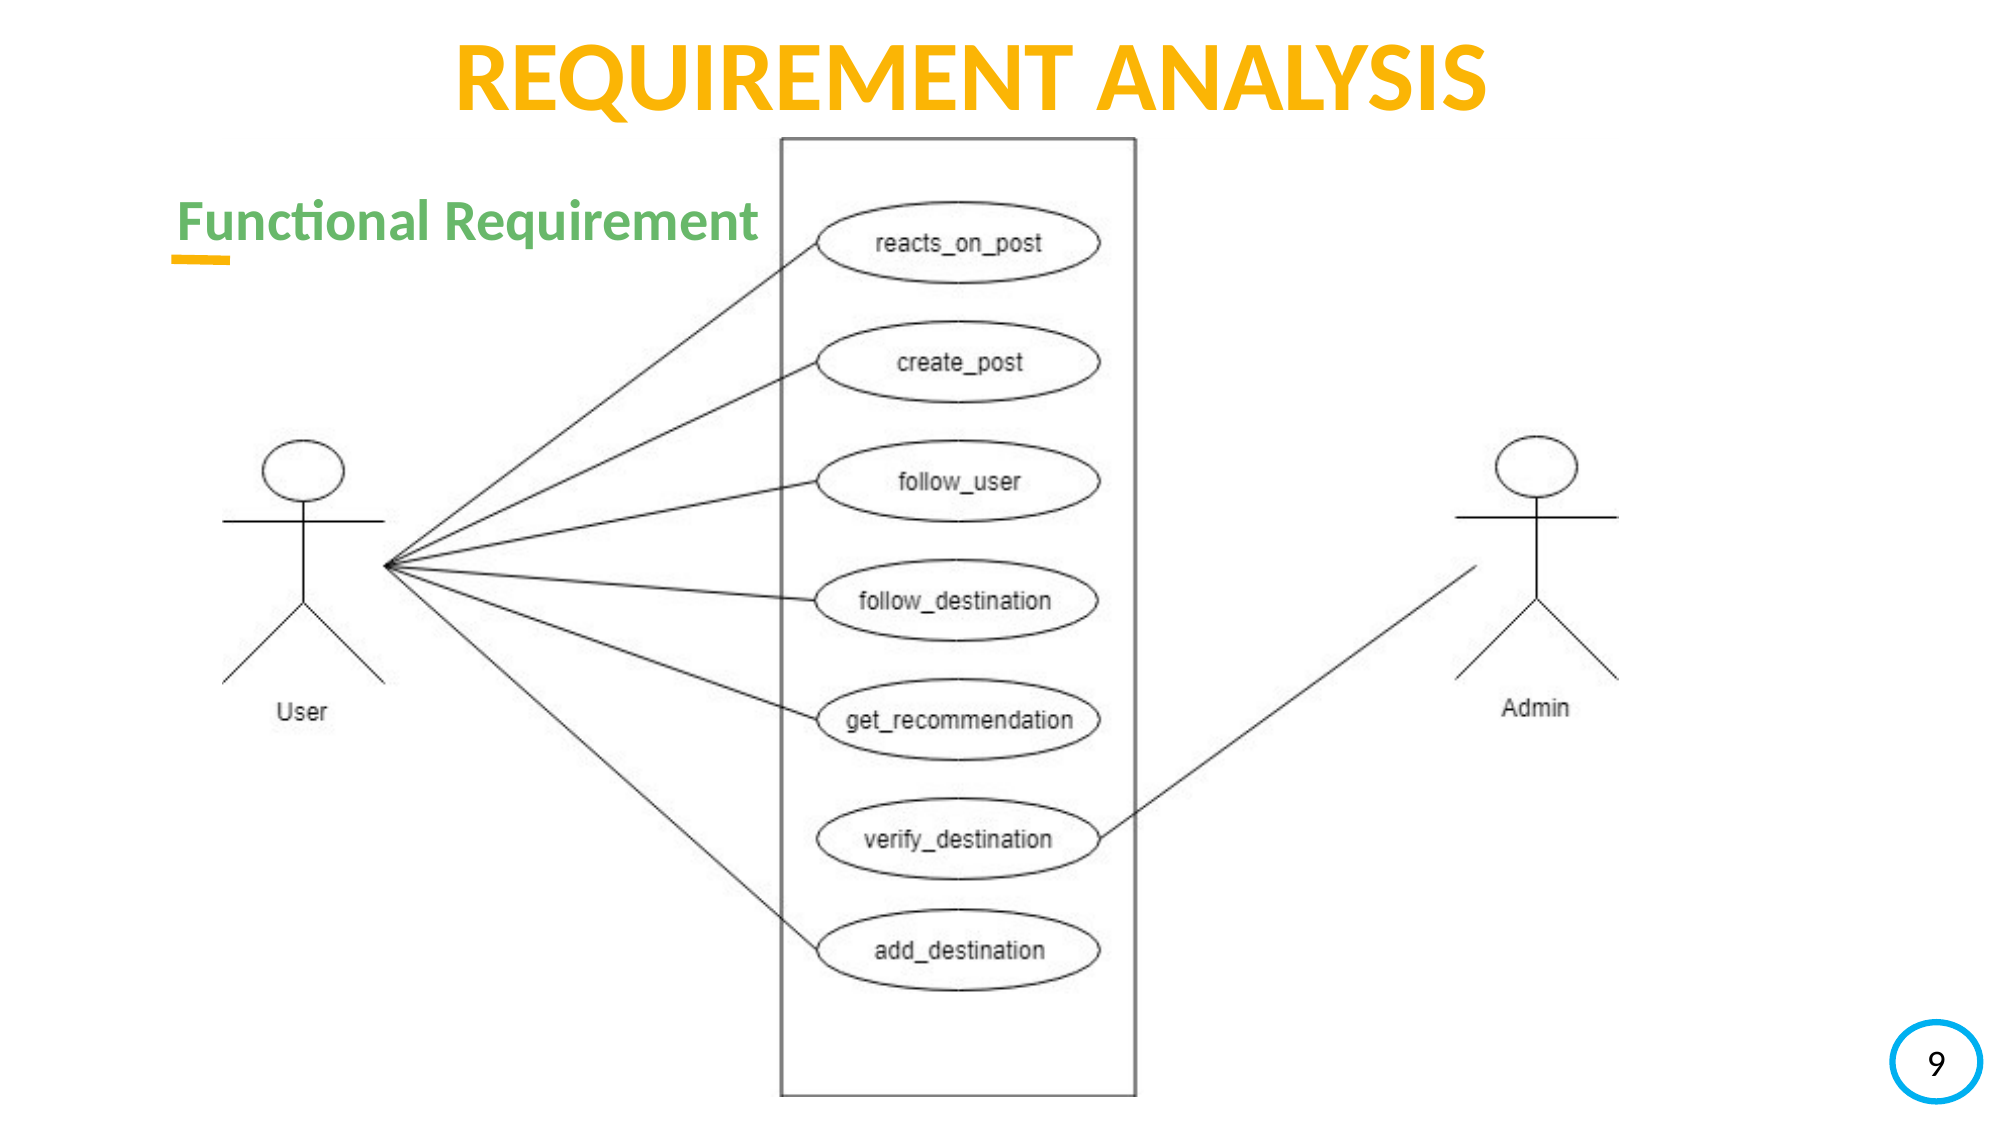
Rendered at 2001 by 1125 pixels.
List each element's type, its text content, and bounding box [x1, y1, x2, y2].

text_box 9 [1891, 1021, 1982, 1103]
picture [222, 137, 1619, 1097]
text_box Functional Requirement [163, 174, 222, 260]
subtitle REQUIREMENT ANALYSIS [222, 16, 1723, 289]
